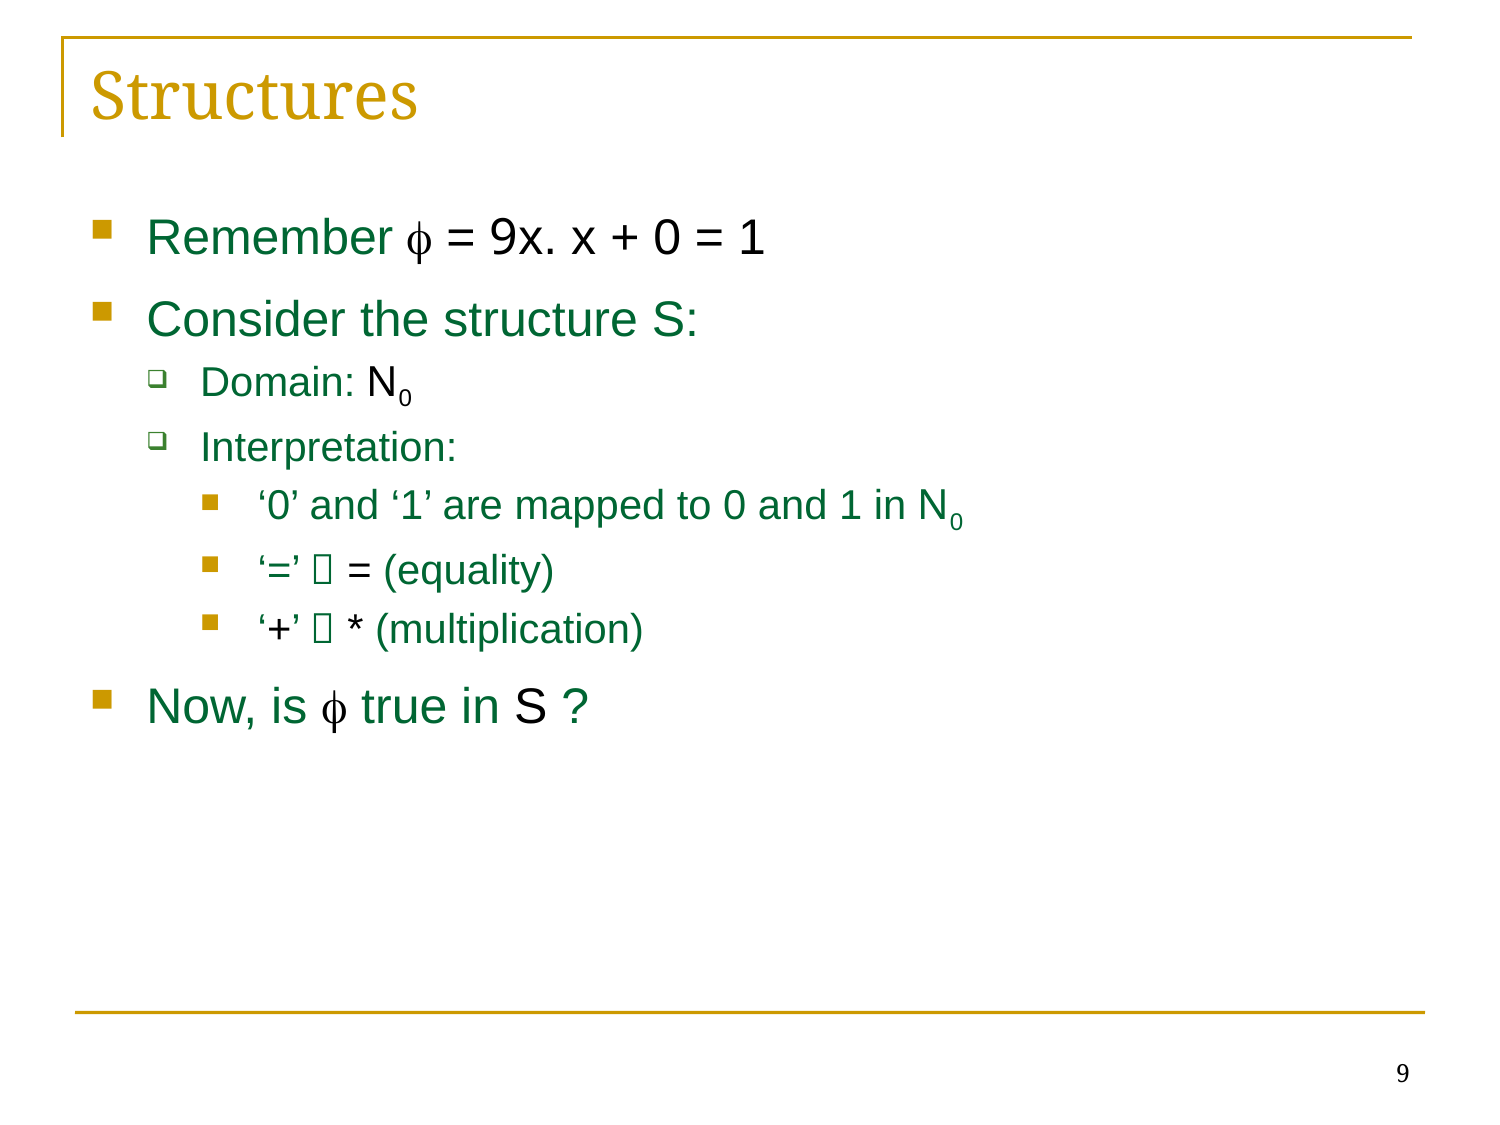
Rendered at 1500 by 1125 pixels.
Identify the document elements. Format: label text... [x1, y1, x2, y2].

title Structures [74, 45, 1426, 150]
slide_number 9 [1074, 1023, 1426, 1100]
list Remember  = 9x. x + 0 = 1 Consider the structure S: Domain: N0 Interpretation: ‘0’ and ‘1’ are mapped to 0 and 1 in N0 ‘=’  = (equality) ‘+’  * (multiplication) Now, is  true in S ? [74, 184, 1426, 1006]
